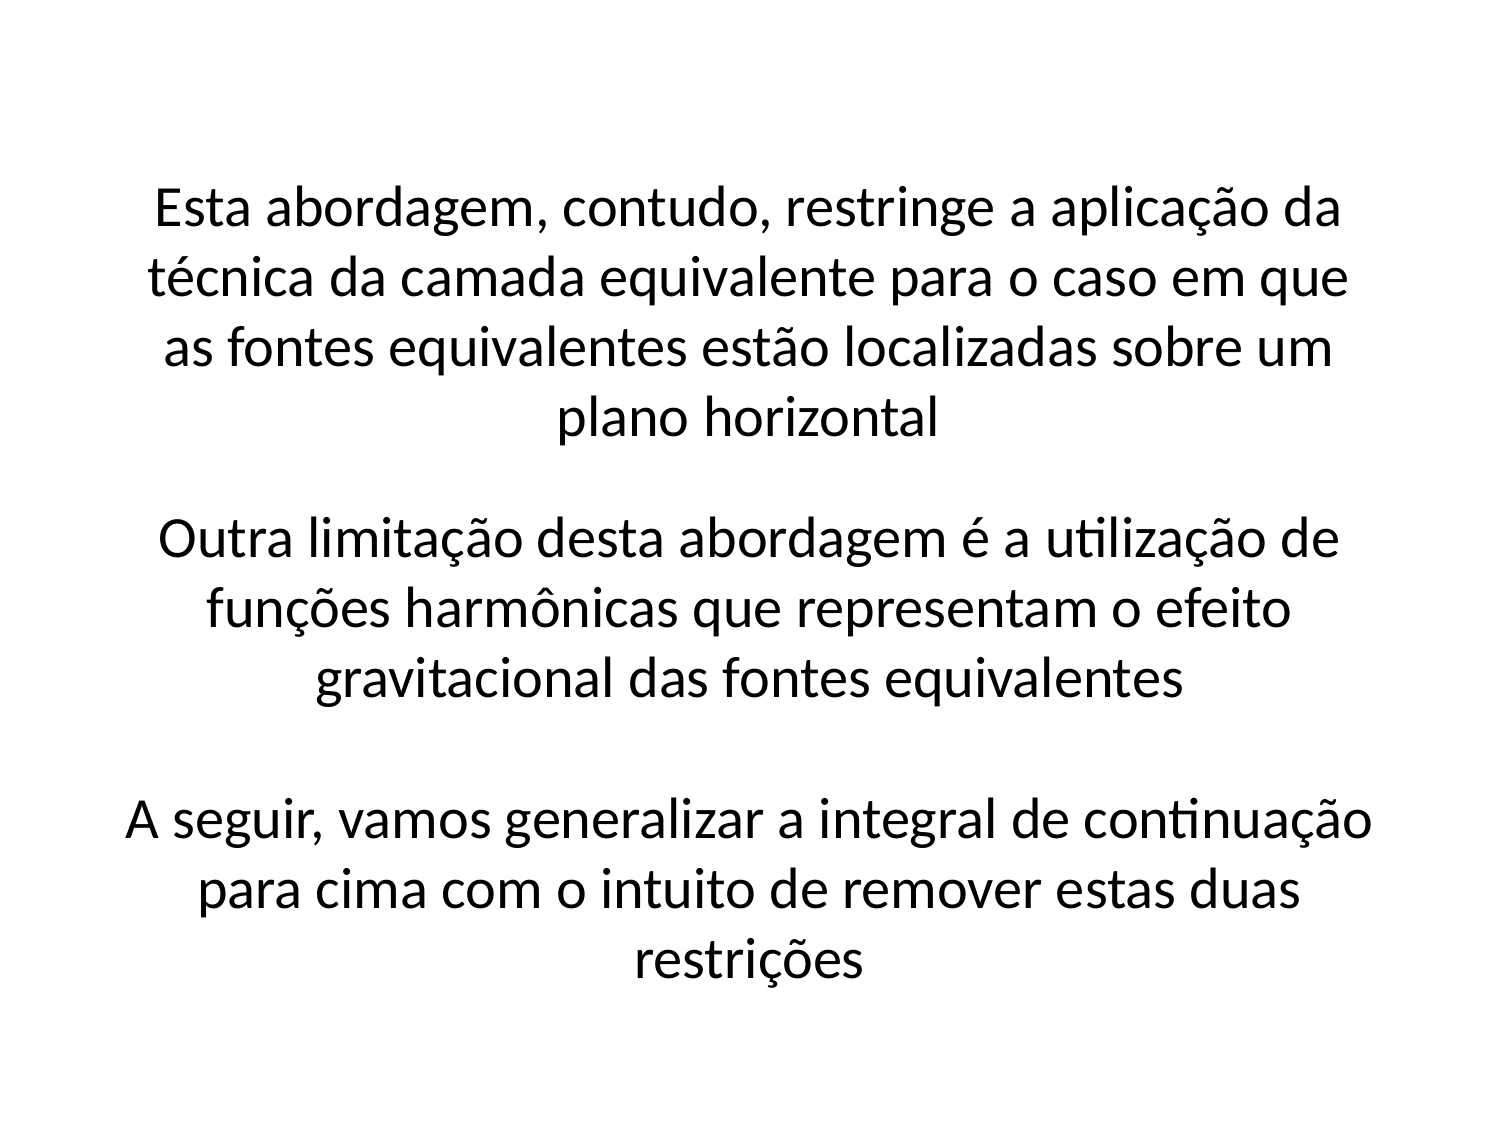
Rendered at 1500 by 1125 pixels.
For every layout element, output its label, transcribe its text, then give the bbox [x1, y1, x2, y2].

text_box Outra limitação desta abordagem é a utilização de funções harmônicas que representam o efeito gravitacional das fontes equivalentes [105, 491, 1394, 717]
text_box A seguir, vamos generalizar a integral de continuação para cima com o intuito de remover estas duas restrições [105, 772, 1394, 998]
text_box Esta abordagem, contudo, restringe a aplicação da técnica da camada equivalente para o caso em que as fontes equivalentes estão localizadas sobre um plano horizontal [104, 160, 1393, 456]
